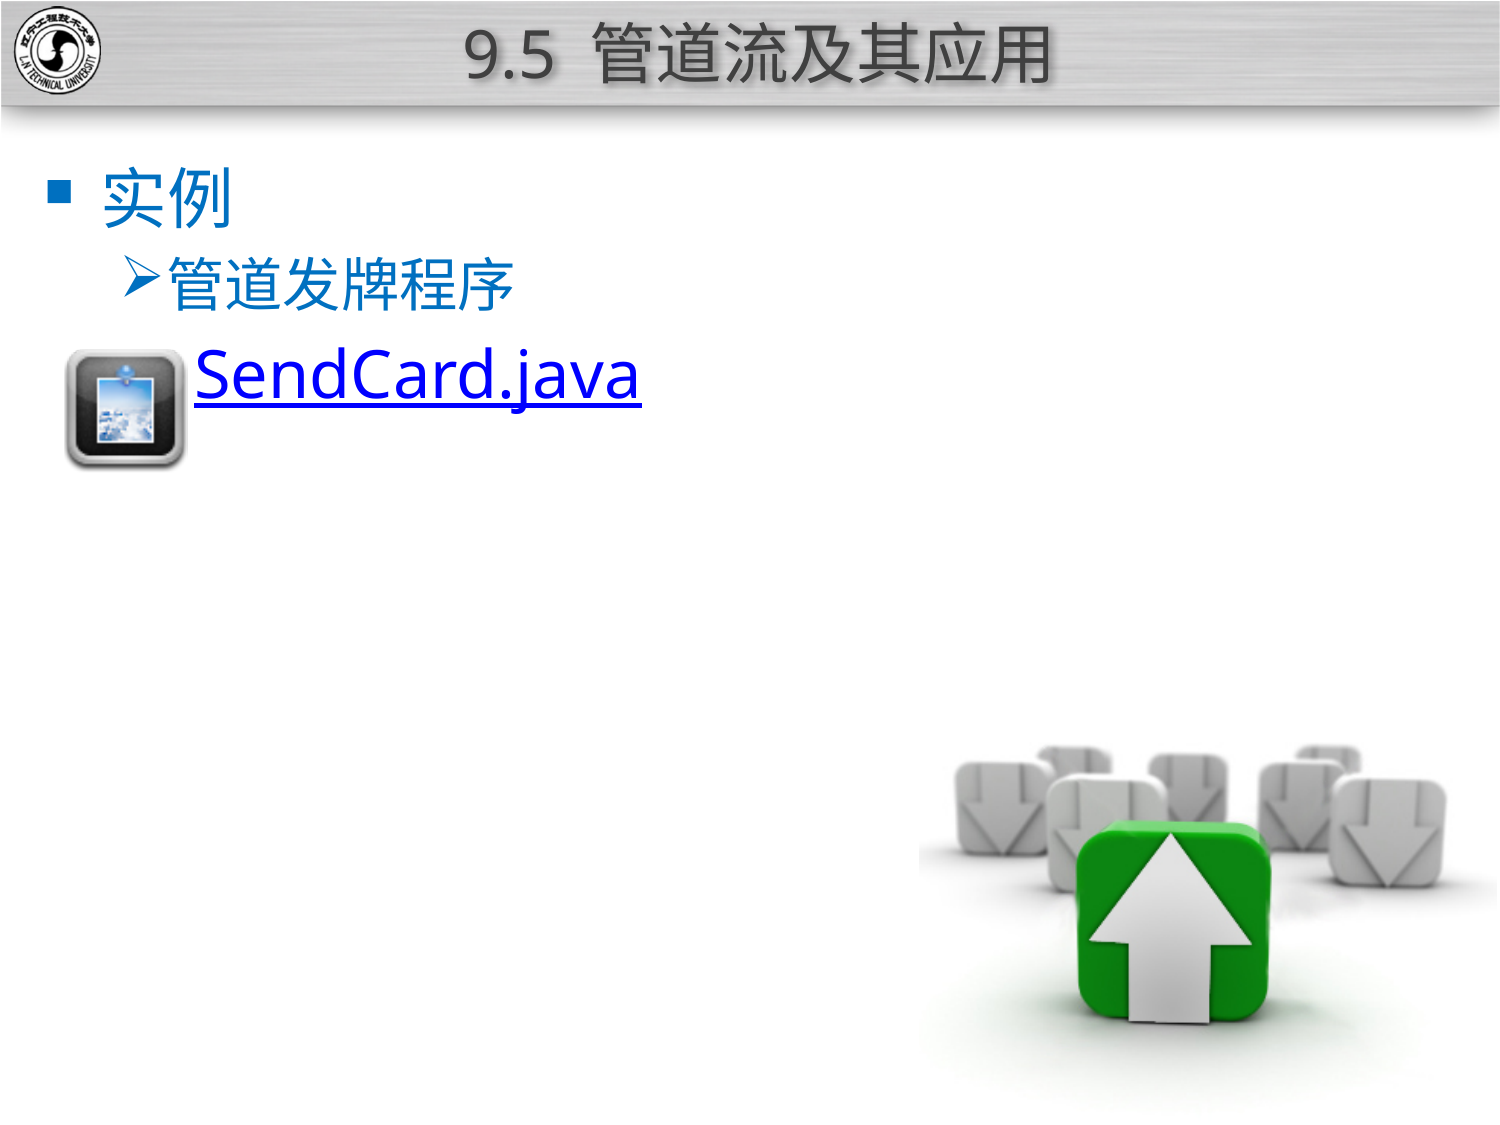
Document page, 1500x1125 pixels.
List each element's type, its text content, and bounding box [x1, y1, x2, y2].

picture [2, 2, 1499, 172]
title 9.5 管道流及其应用 [108, 0, 1410, 103]
picture [919, 694, 1498, 1125]
picture [64, 349, 189, 476]
list 实例 管道发牌程序 SendCard.java [29, 149, 1471, 1106]
